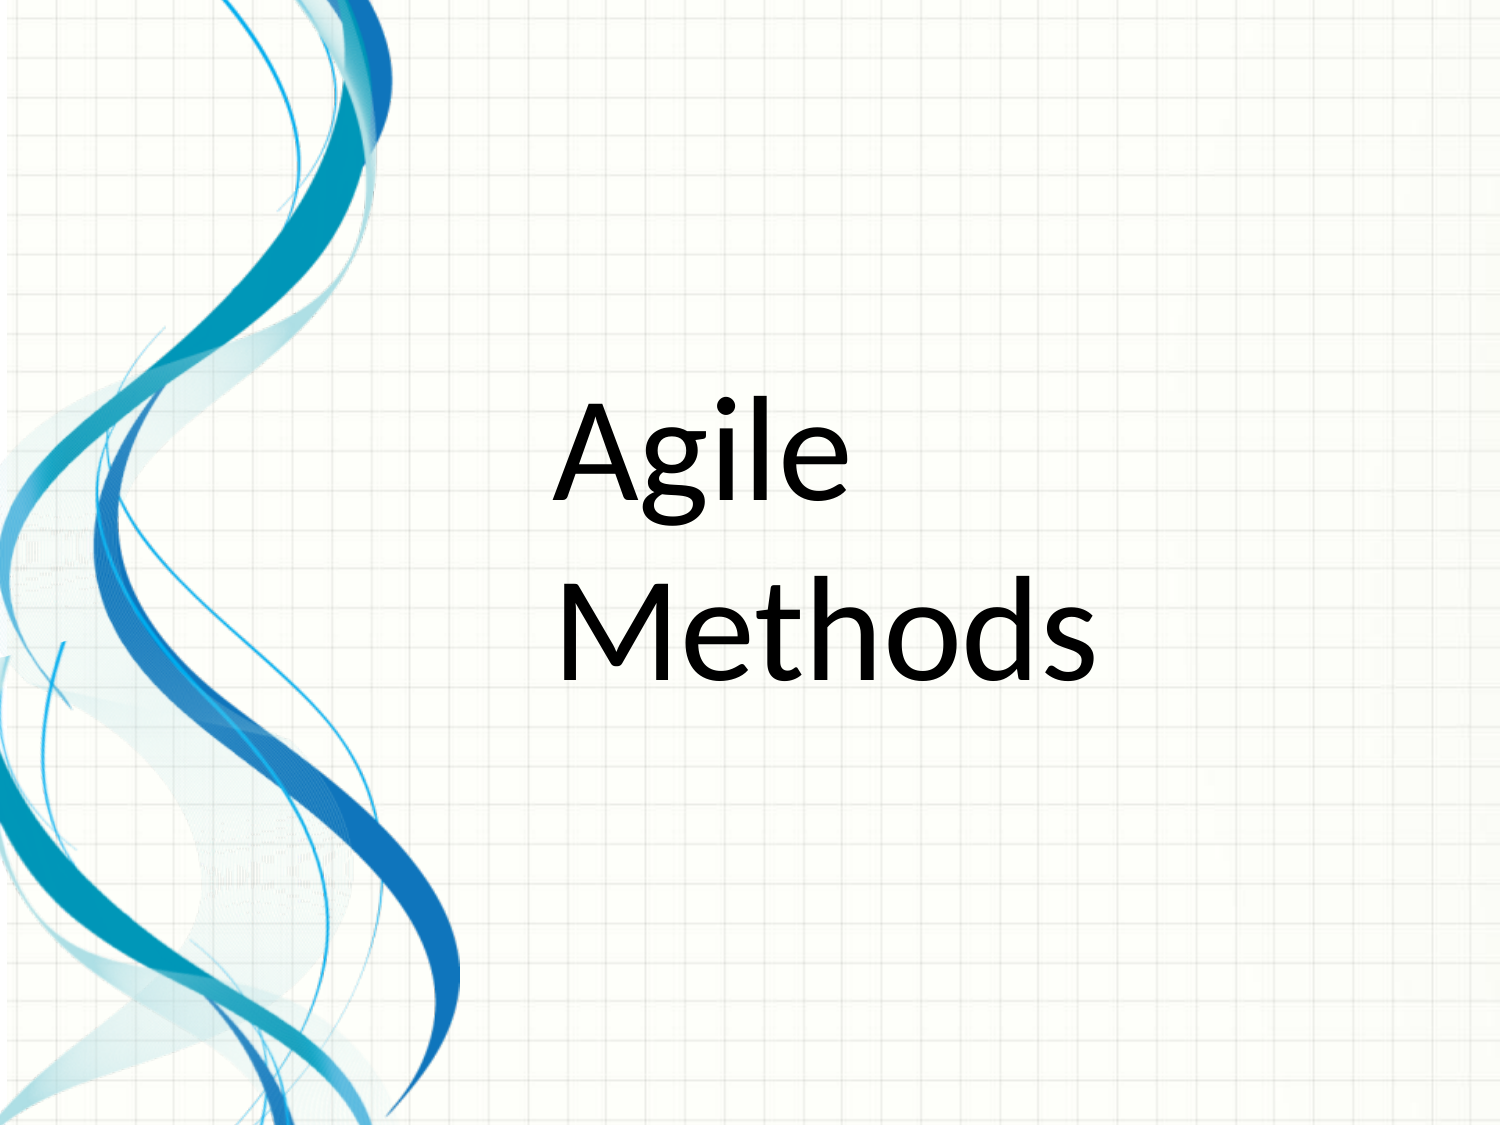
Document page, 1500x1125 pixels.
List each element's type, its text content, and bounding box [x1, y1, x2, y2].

picture [0, 0, 1500, 1125]
text_box Agile Methods [537, 342, 1400, 1013]
